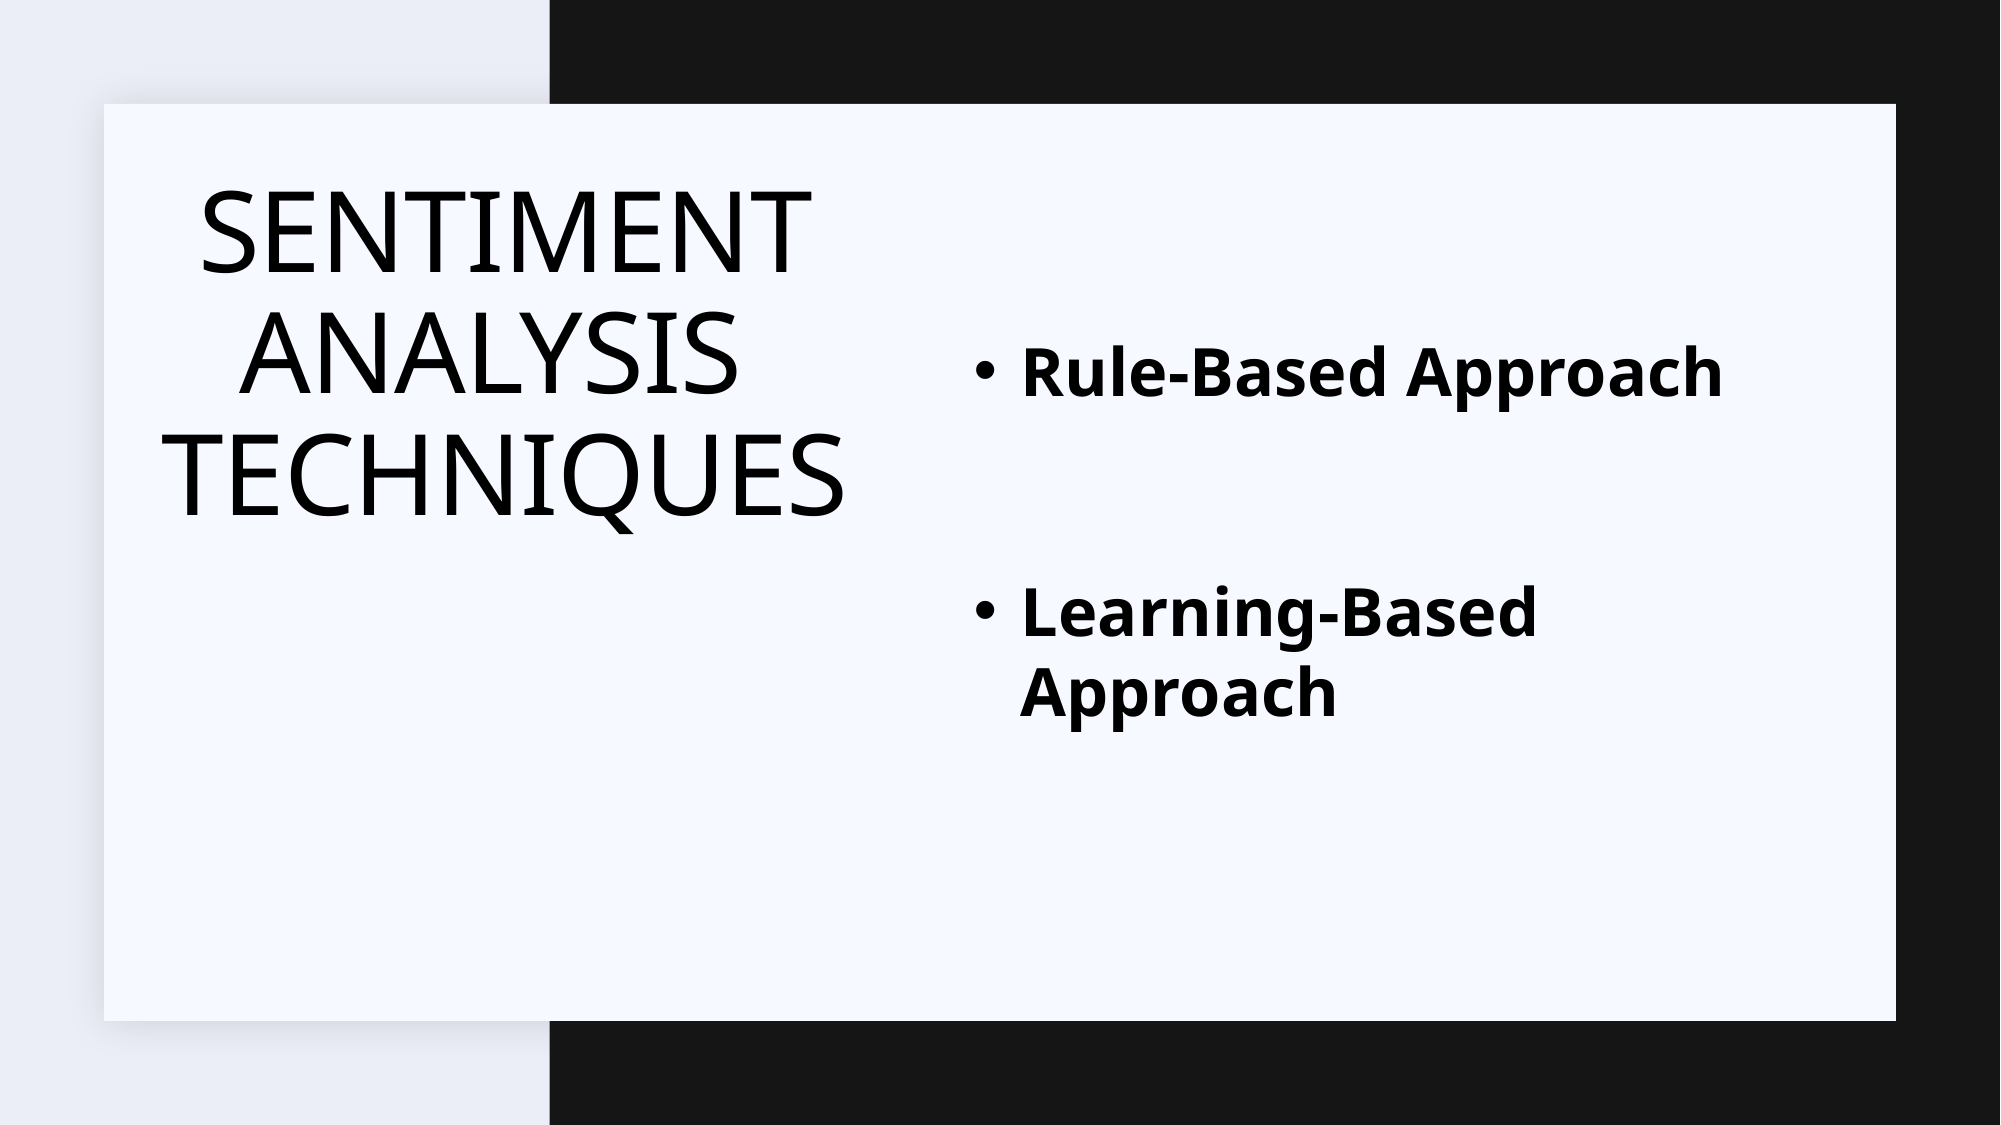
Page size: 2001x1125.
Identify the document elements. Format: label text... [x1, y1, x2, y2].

text_box Rule-Based Approach Learning-Based Approach [958, 322, 1840, 737]
title Sentiment Analysis techniques [104, 103, 906, 611]
